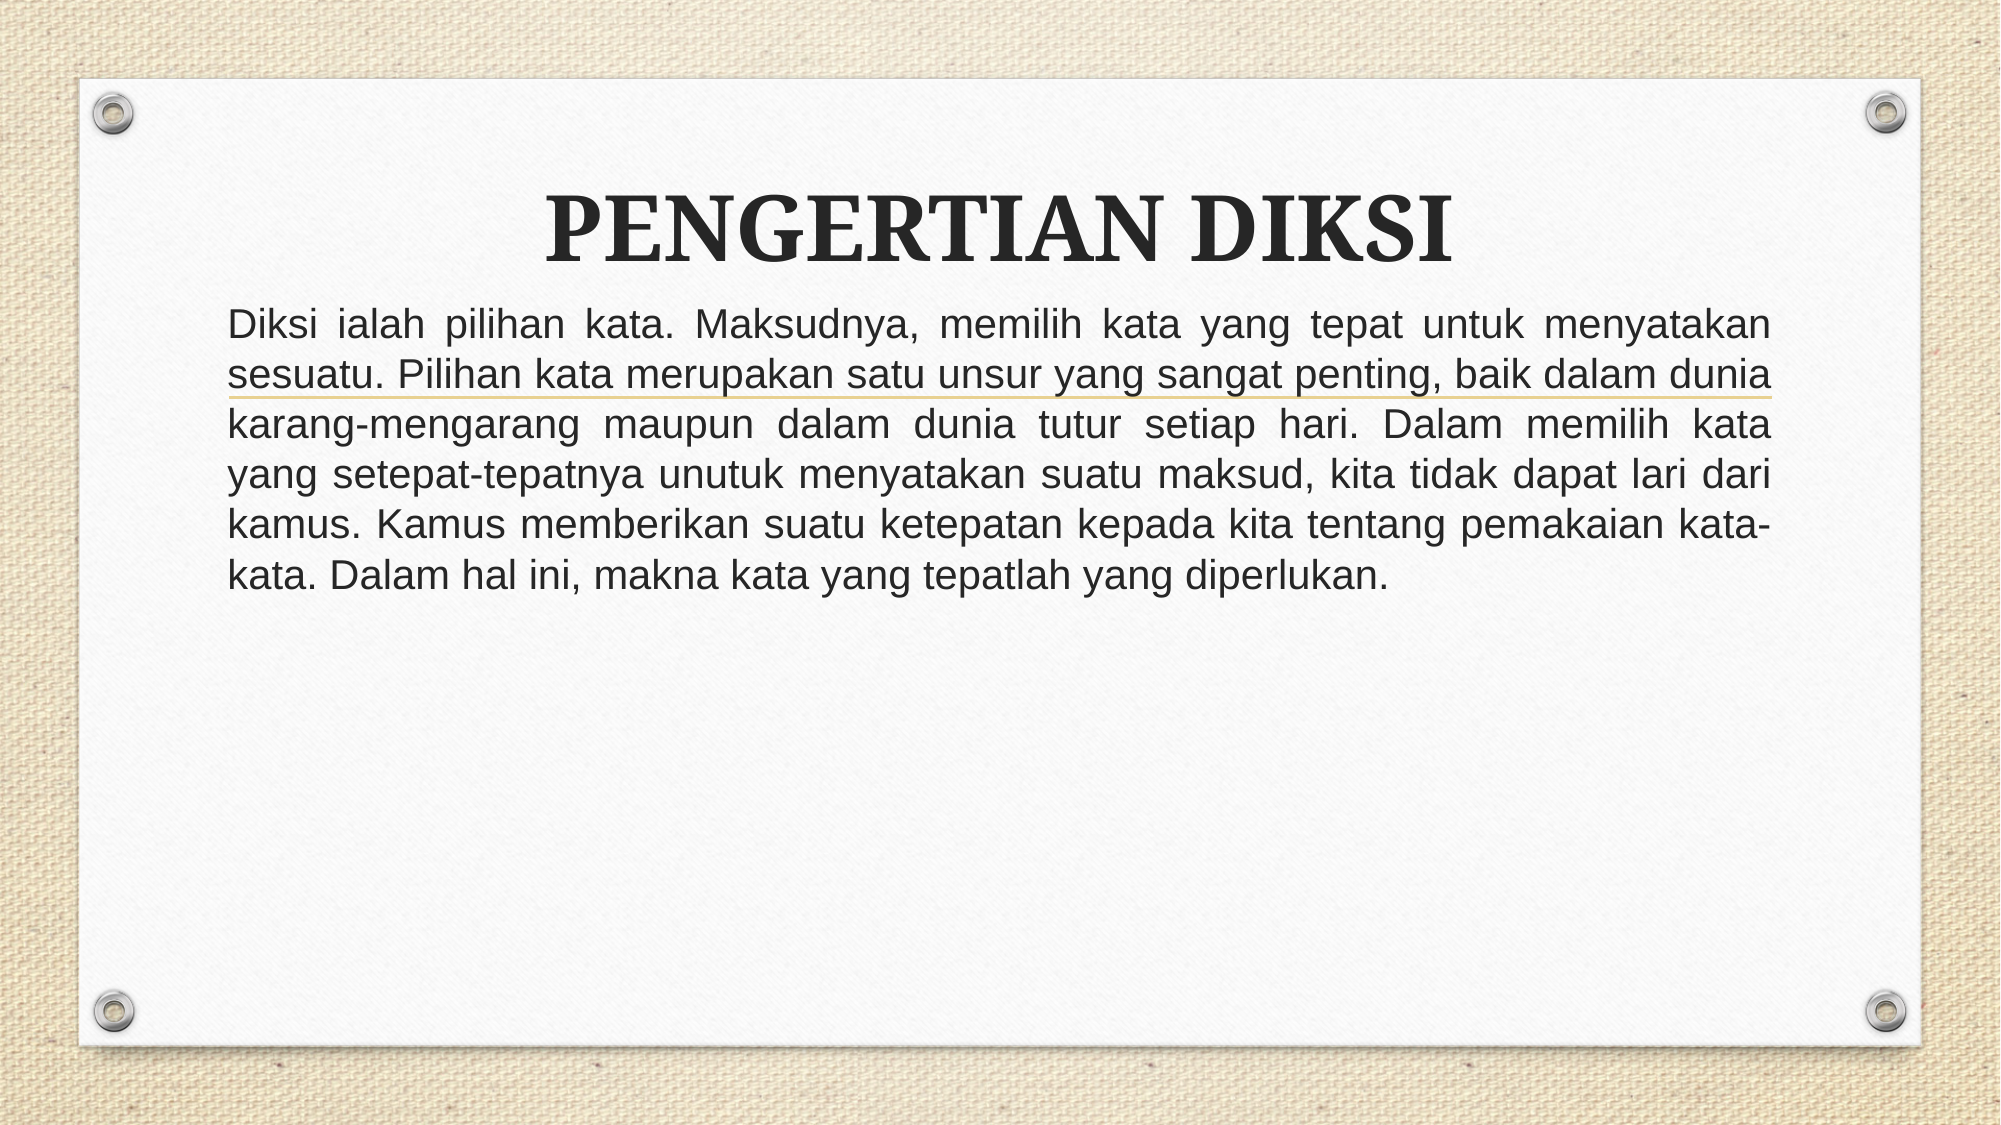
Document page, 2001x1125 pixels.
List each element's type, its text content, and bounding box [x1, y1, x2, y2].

list Diksi ialah pilihan kata. Maksudnya, memilih kata yang tepat untuk menyatakan sesuatu. Pilihan kata merupakan satu unsur yang sangat penting, baik dalam dunia karang-mengarang maupun dalam dunia tutur setiap hari. Dalam memilih kata yang setepat-tepatnya unutuk menyatakan suatu maksud, kita tidak dapat lari dari kamus. Kamus memberikan suatu ketepatan kepada kita tentang pemakaian kata-kata. Dalam hal ini, makna kata yang tepatlah yang diperlukan. [212, 289, 1788, 964]
title PENGERTIAN DIKSI [212, 161, 1788, 289]
picture [0, 0, 2001, 1125]
